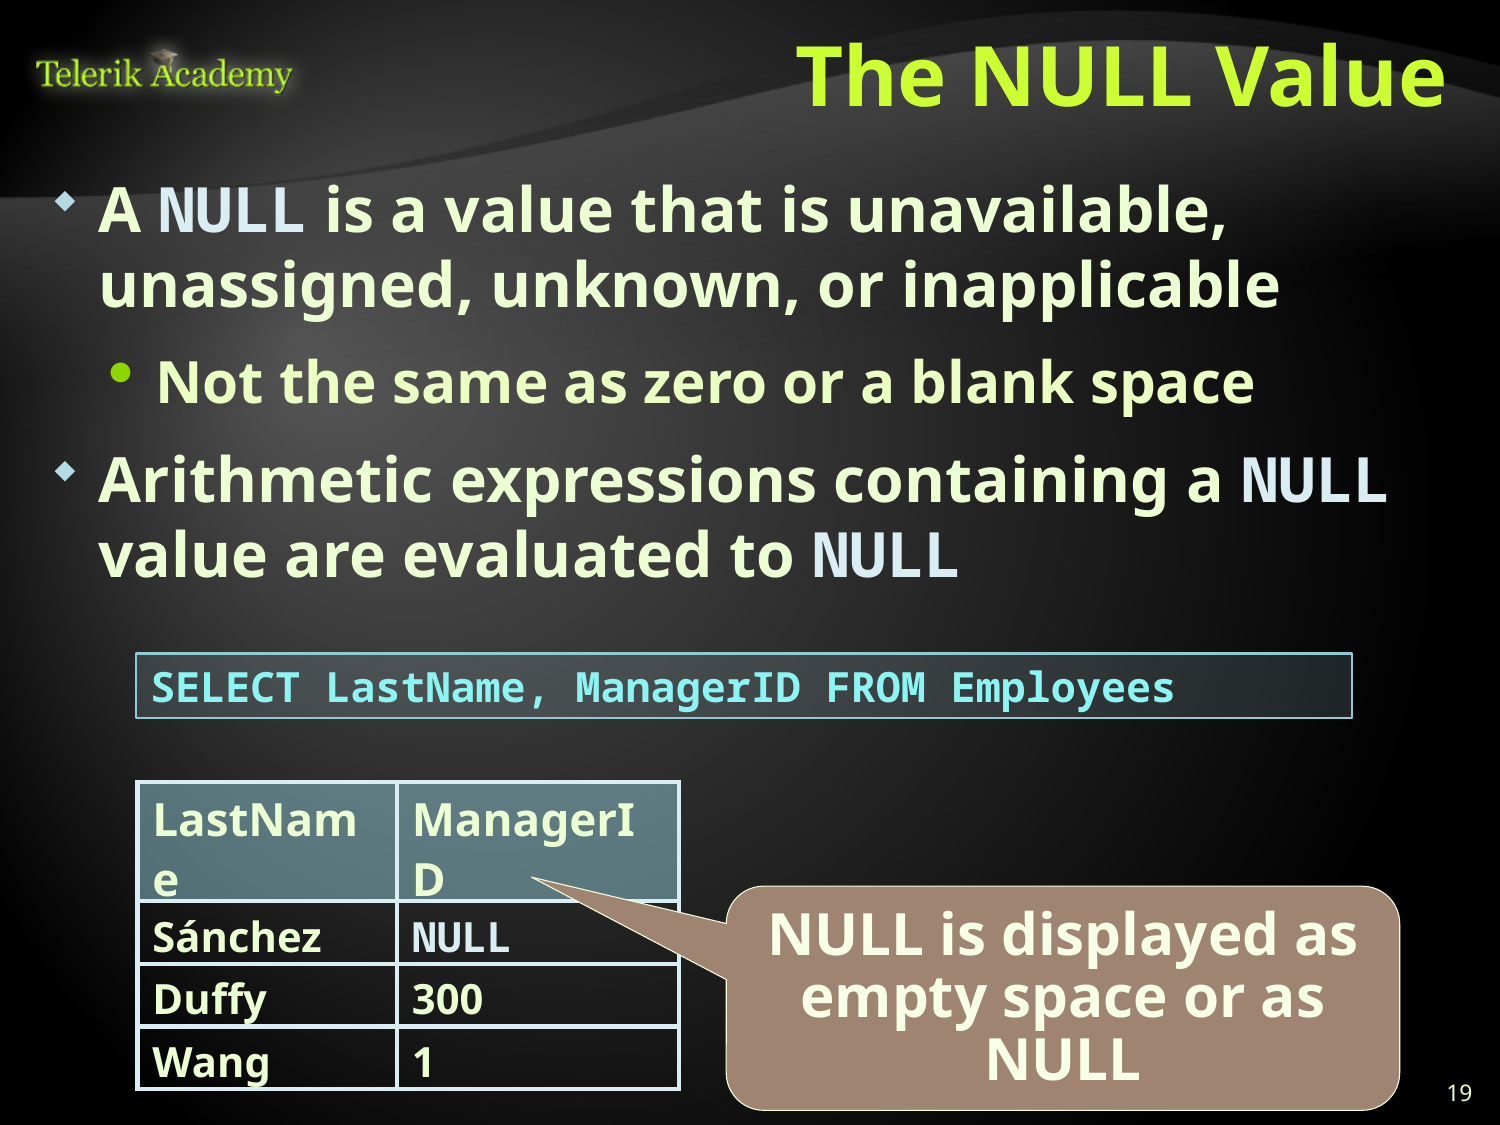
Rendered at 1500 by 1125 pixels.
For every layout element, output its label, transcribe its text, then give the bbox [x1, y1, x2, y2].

table_cell 1 [399, 1029, 677, 1087]
table_cell 300 [399, 966, 677, 1024]
table_cell Duffy [140, 966, 395, 1024]
picture [0, 0, 1500, 1125]
slide_number 19 [1412, 1074, 1488, 1113]
title The NULL Value [300, 12, 1463, 150]
list A NULL is a value that is unavailable, unassigned, unknown, or inapplicable Not the same as zero or a blank space Arithmetic expressions containing a NULL value are evaluated to NULL [37, 162, 1447, 1071]
text_box SELECT LastName, ManagerID FROM Employees [135, 653, 1353, 719]
table_header ManagerID [399, 784, 677, 899]
text_box NULL is displayed as empty space or as NULL [531, 877, 1400, 1111]
table_header LastName [140, 784, 395, 899]
table_cell Sánchez [140, 903, 395, 962]
table_cell NULL [399, 903, 677, 962]
table_cell Wang [140, 1029, 395, 1087]
